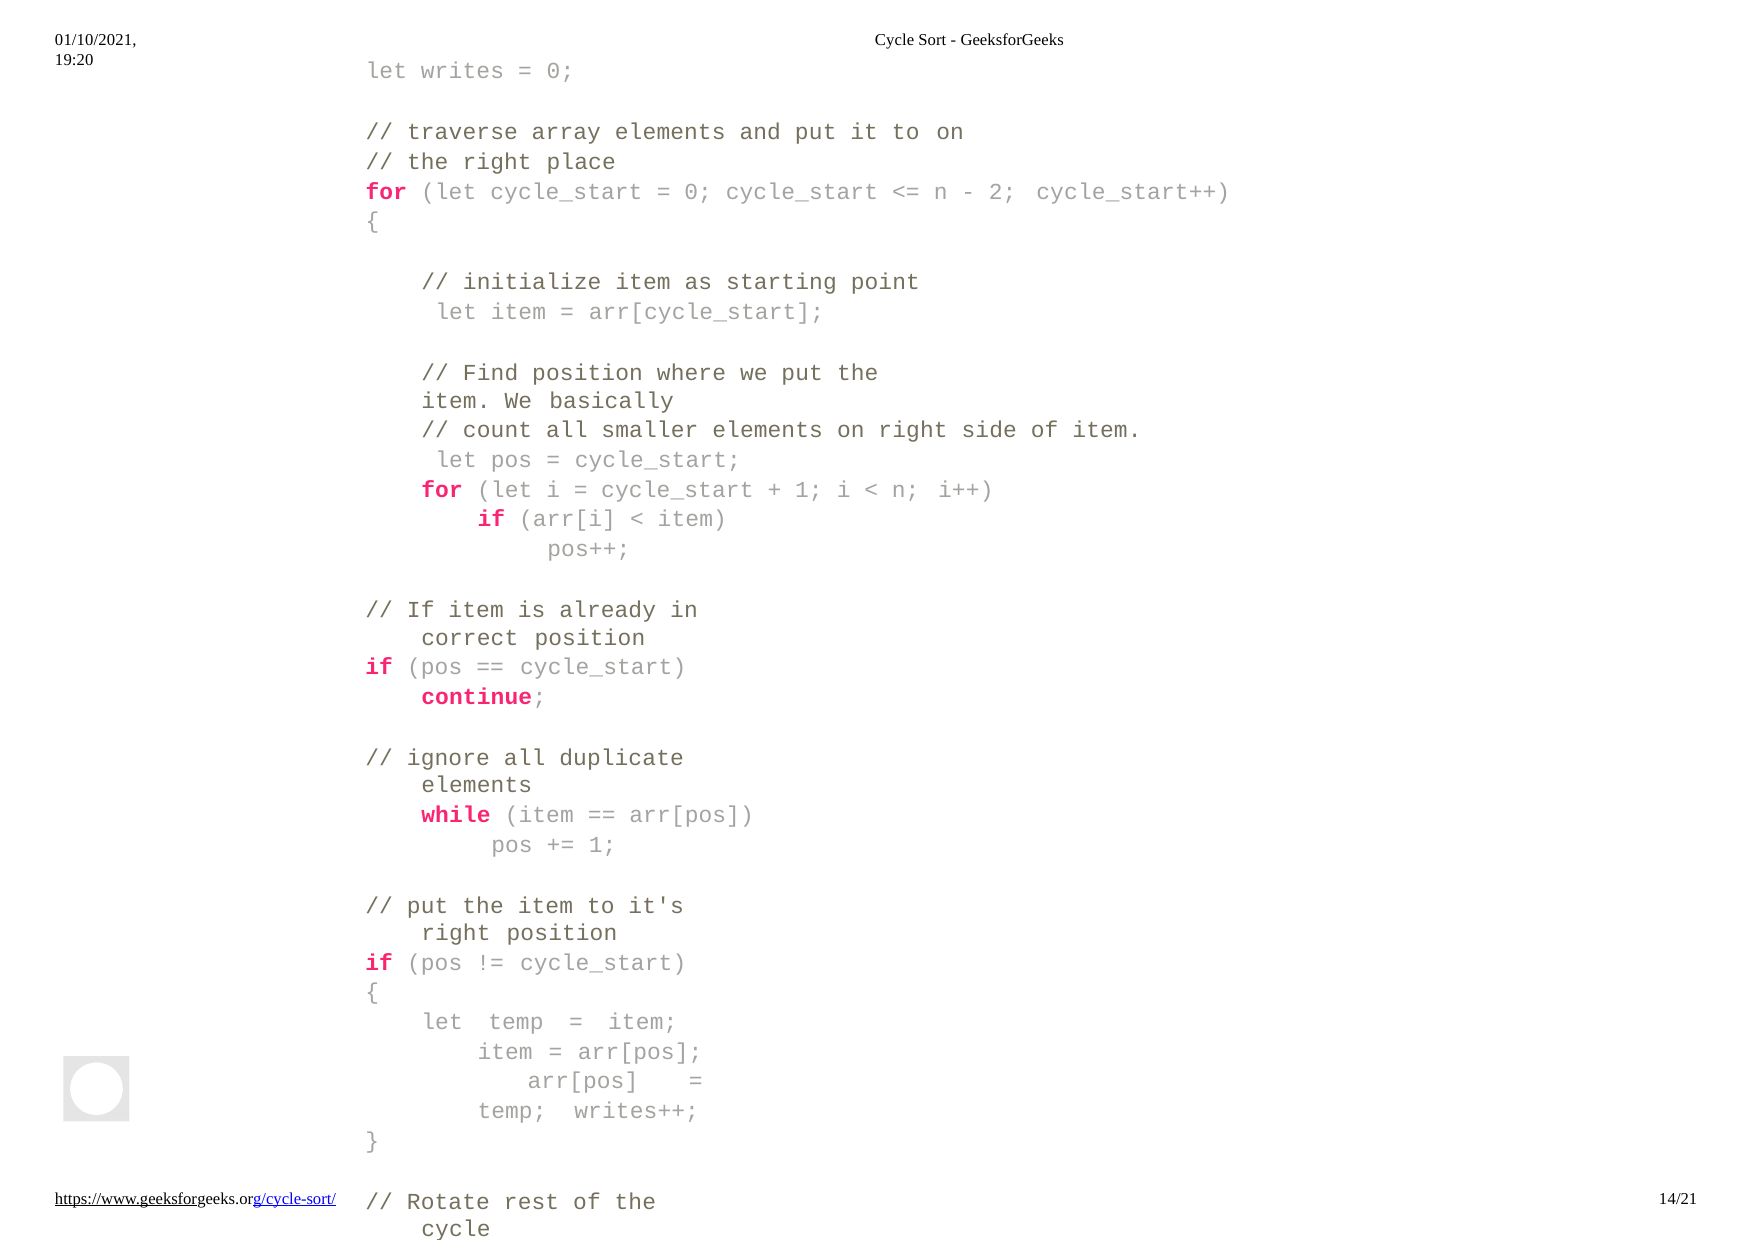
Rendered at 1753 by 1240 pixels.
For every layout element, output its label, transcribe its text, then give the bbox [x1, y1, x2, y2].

text_box https://www.geeksforgeeks.org/cycle-sort/ [52, 1189, 339, 1208]
text_box let writes = 0; // traverse array elements and put it to on // the right place for (let cycle_start = 0; cycle_start <= n - 2; cycle_start++) { // initialize item as starting point let item = arr[cycle_start]; // Find position where we put the item. We basically // count all smaller elements on right side of item. let pos = cycle_start; for (let i = cycle_start + 1; i < n; i++) if (arr[i] < item) pos++; // If item is already in correct position if (pos == cycle_start) continue; // ignore all duplicate elements while (item == arr[pos]) pos += 1; // put the item to it's right position if (pos != cycle_start) { let temp = item; item = arr[pos]; arr[pos] = temp; writes++; } // Rotate rest of the cycle while (pos != cycle_start) { [363, 53, 1237, 1240]
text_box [63, 1055, 130, 1122]
slide_number 10/21 [1652, 1189, 1700, 1240]
text_box Cycle Sort - GeeksforGeeks [872, 27, 1065, 50]
text_box 01/10/2021, 19:20 [53, 27, 180, 70]
